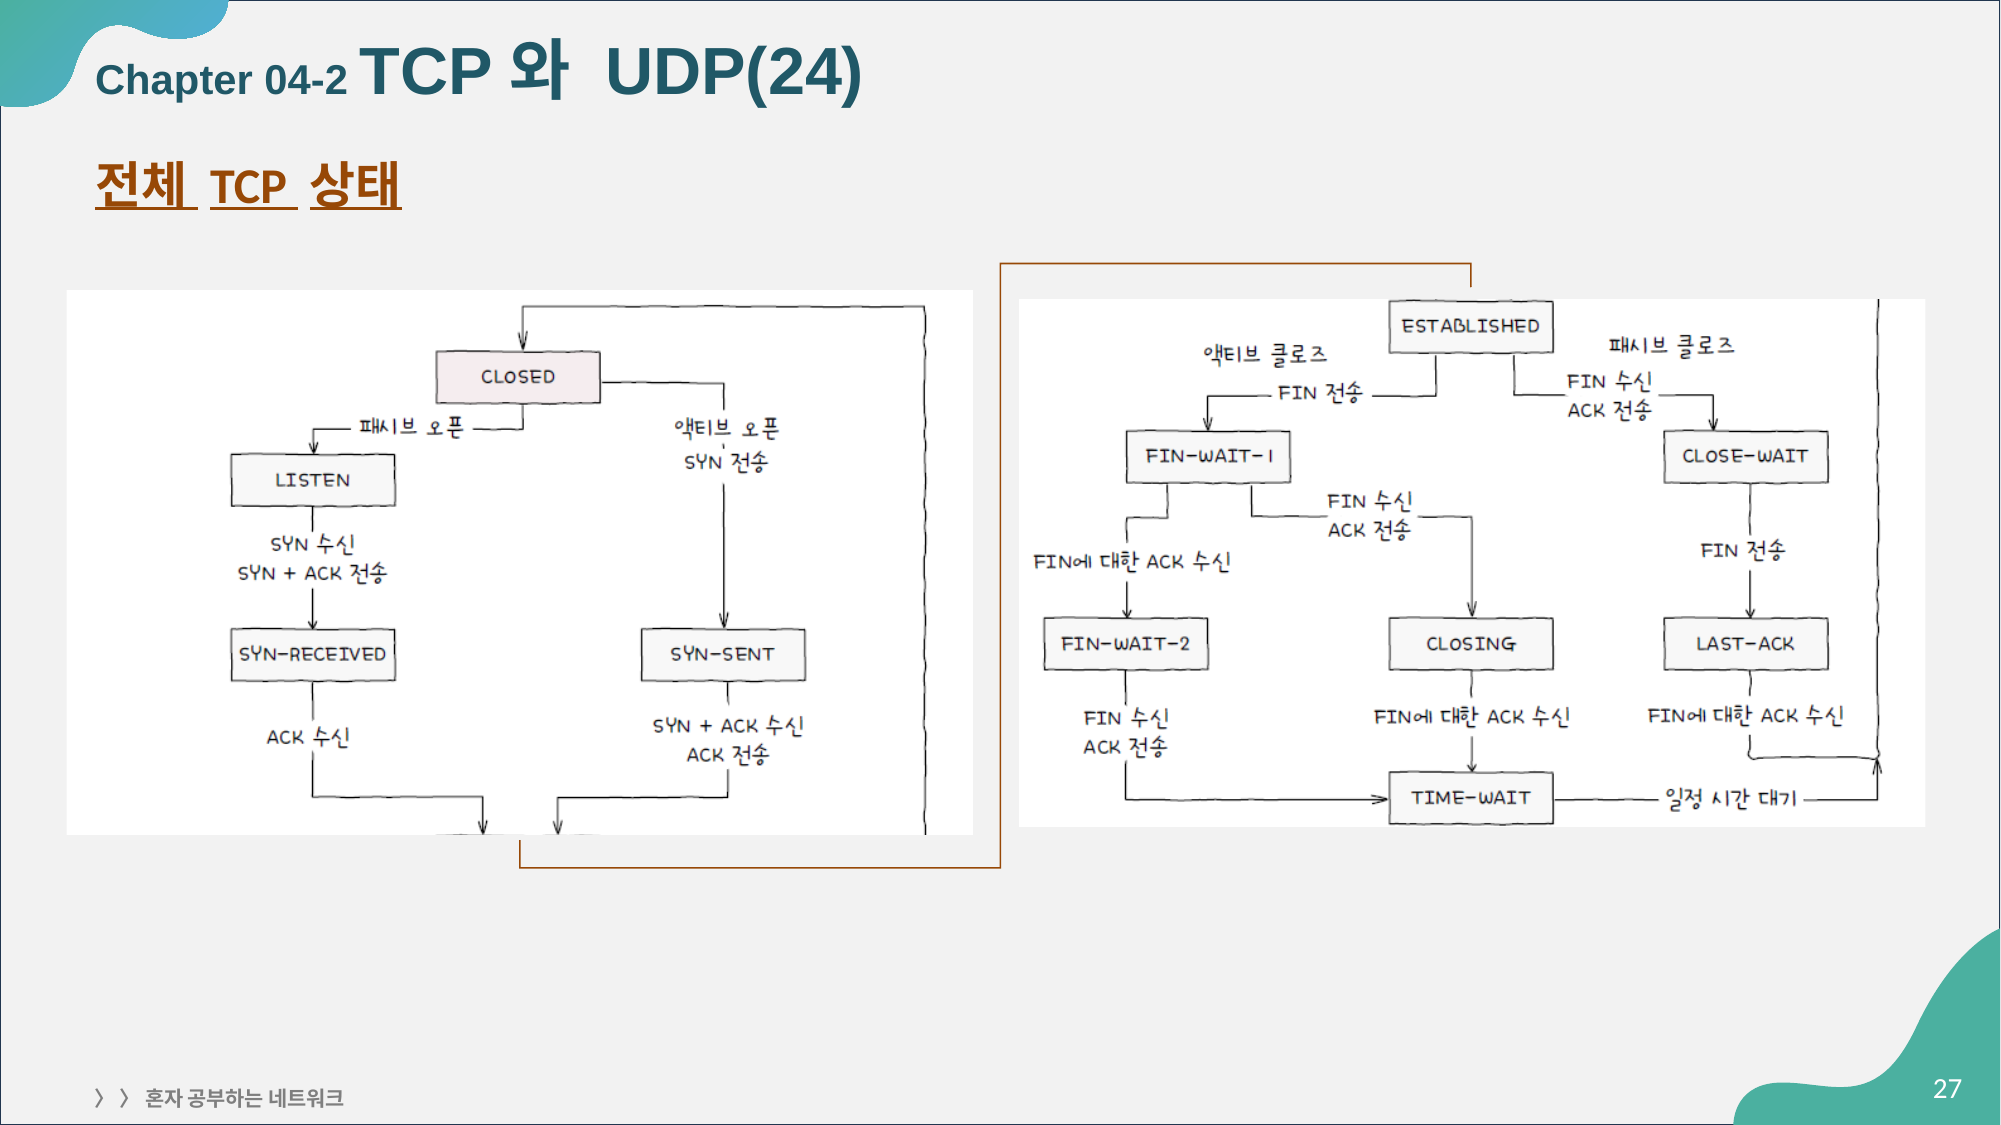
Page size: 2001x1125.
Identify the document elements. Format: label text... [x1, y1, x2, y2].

footer 〉 〉 혼자 공부하는 네트워크 [79, 1078, 755, 1114]
slide_number ‹#› [1917, 1061, 1984, 1122]
title Chapter 04-2 TCP와 UDP(24) [79, 17, 1931, 128]
list 전체 TCP 상태 [79, 133, 1971, 1079]
text_box [519, 263, 1472, 868]
picture [1018, 299, 1926, 828]
picture [66, 289, 974, 836]
